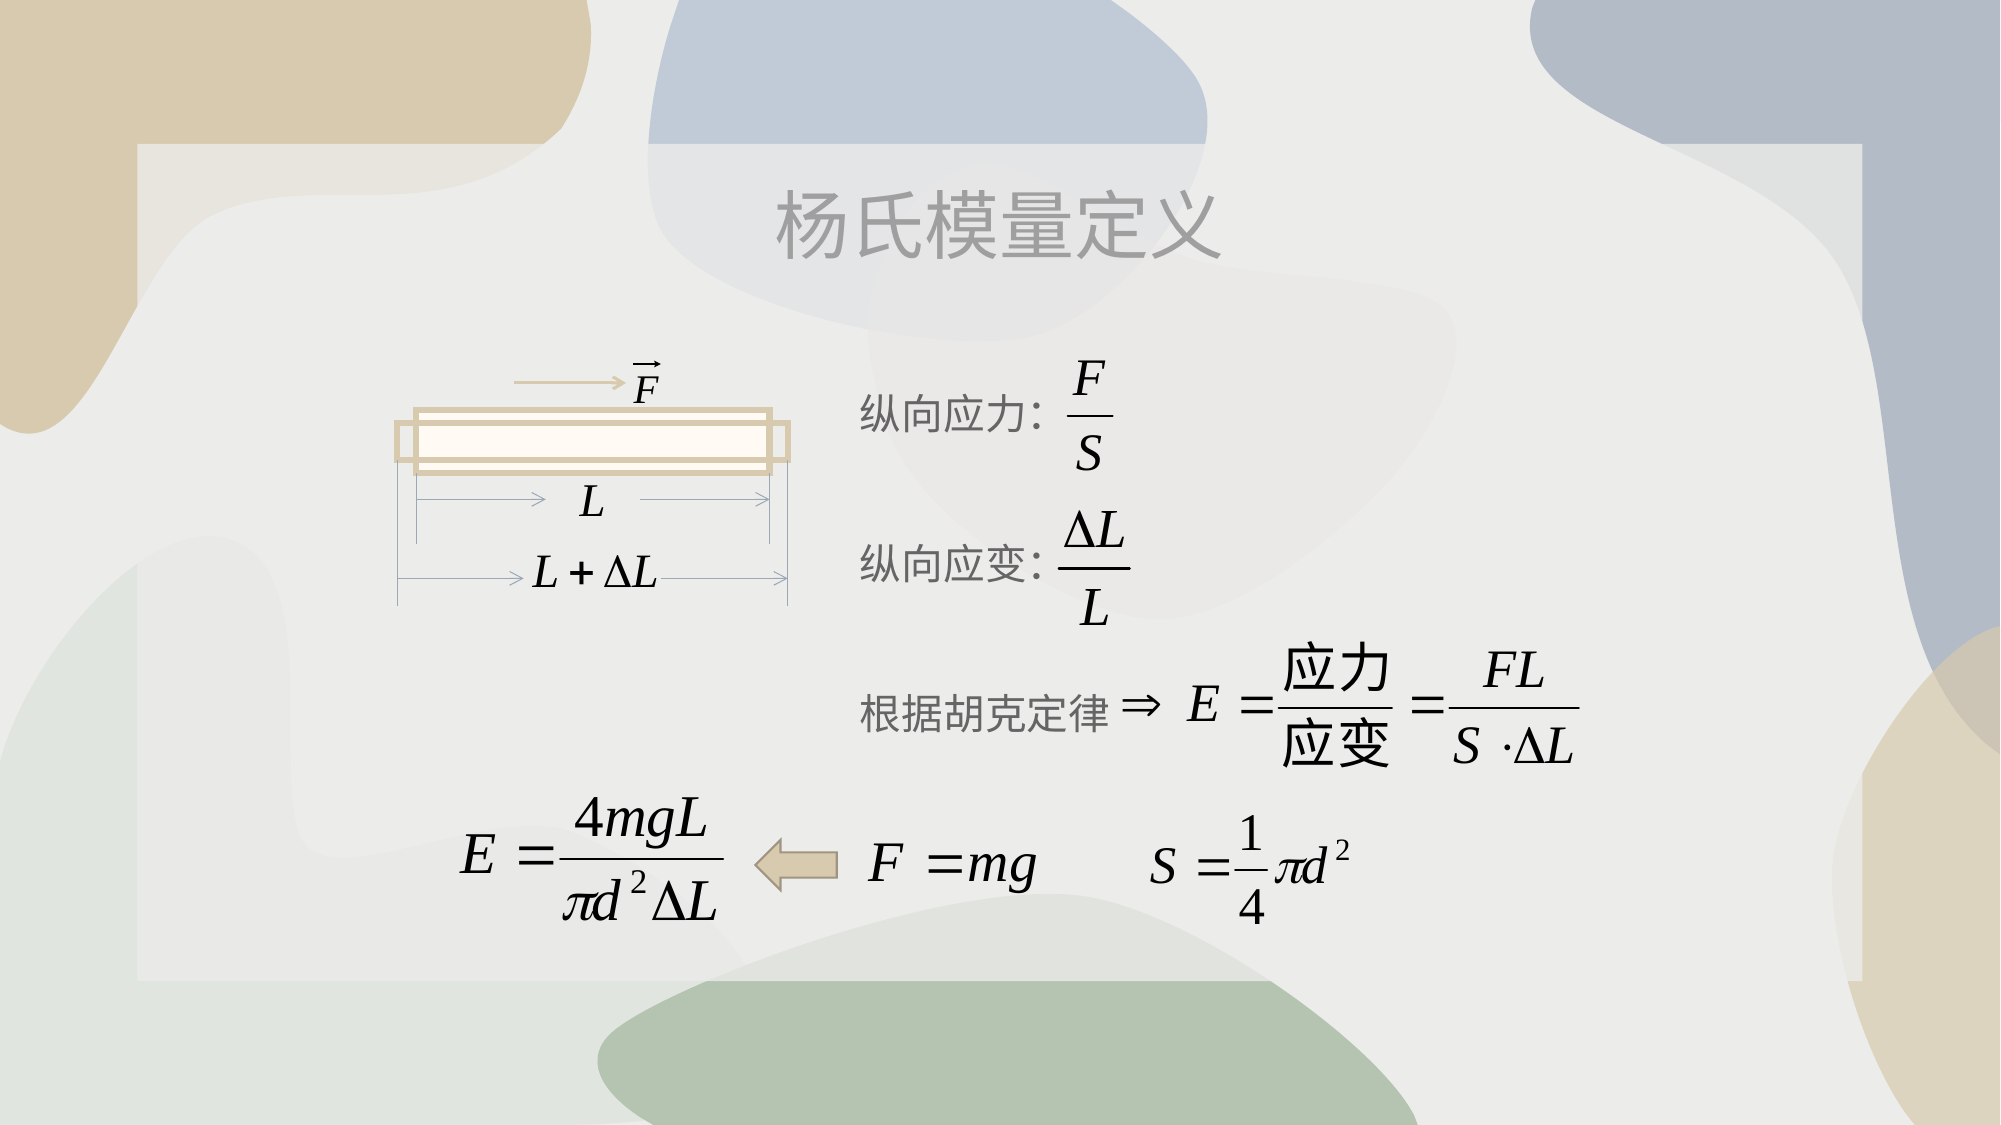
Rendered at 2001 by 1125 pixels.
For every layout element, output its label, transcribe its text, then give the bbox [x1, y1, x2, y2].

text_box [1113, 630, 1592, 781]
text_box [1058, 345, 1125, 482]
text_box [753, 837, 838, 893]
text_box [449, 780, 736, 933]
list 杨氏模量定义 [137, 143, 1863, 982]
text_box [858, 828, 1050, 906]
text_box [1049, 495, 1142, 638]
text_box 纵向应力： 纵向应变： 根据胡克定律 [845, 355, 1171, 600]
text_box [397, 352, 788, 606]
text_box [1141, 799, 1362, 937]
